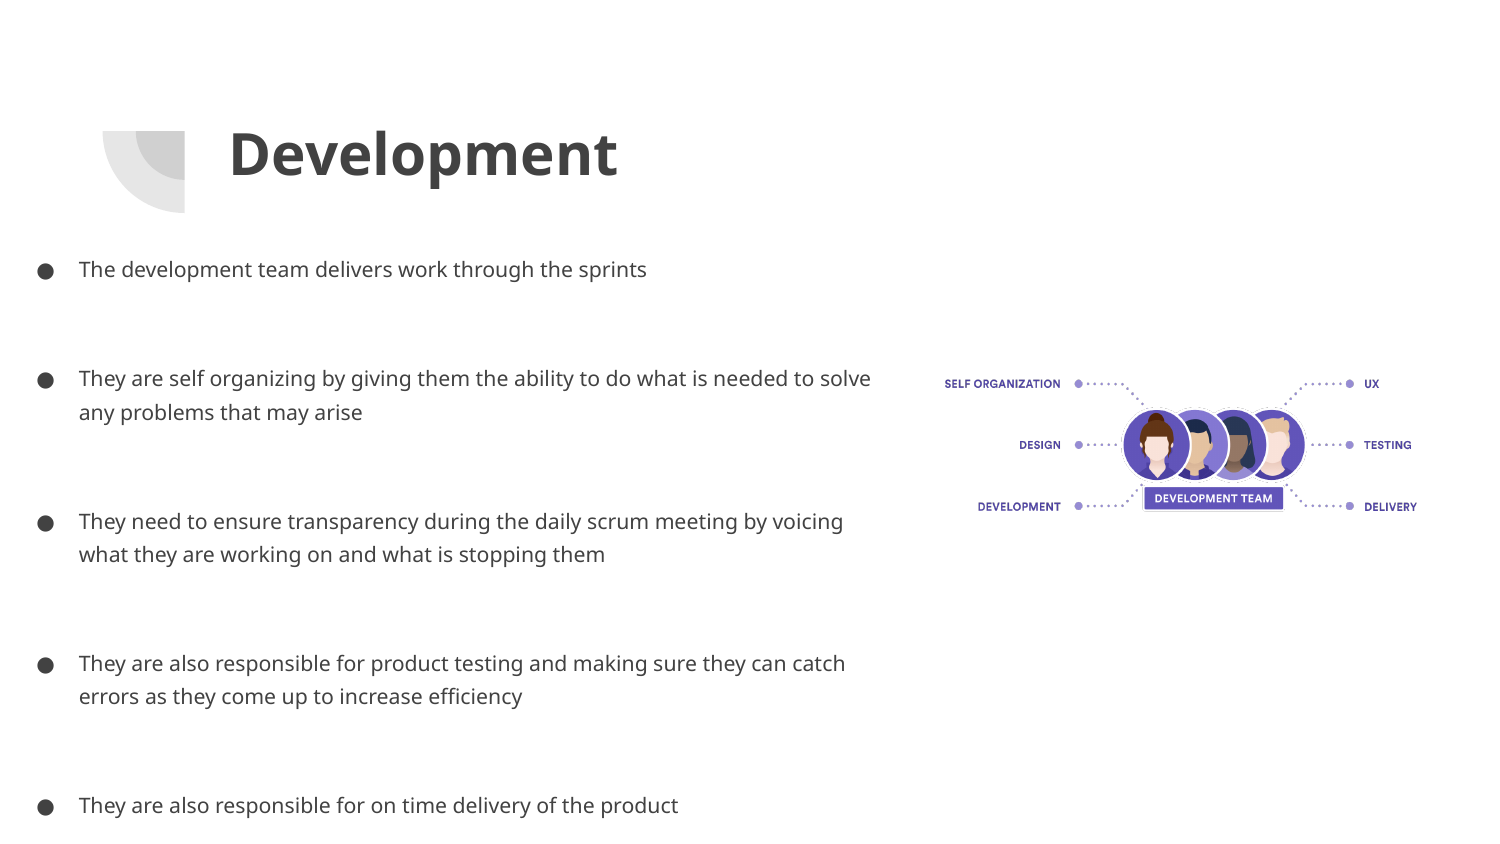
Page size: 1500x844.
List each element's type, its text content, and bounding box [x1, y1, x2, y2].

picture [925, 228, 1500, 669]
list The development team delivers work through the sprints They are self organizing by giving them the ability to do what is needed to solve any problems that may arise They need to ensure transparency during the daily scrum meeting by voicing what they are working on and what is stopping them They are also responsible for product testing and making sure they can catch errors as they come up to increase efficiency They are also responsible for on time delivery of the product [0, 235, 906, 839]
title Development [213, 98, 1368, 263]
